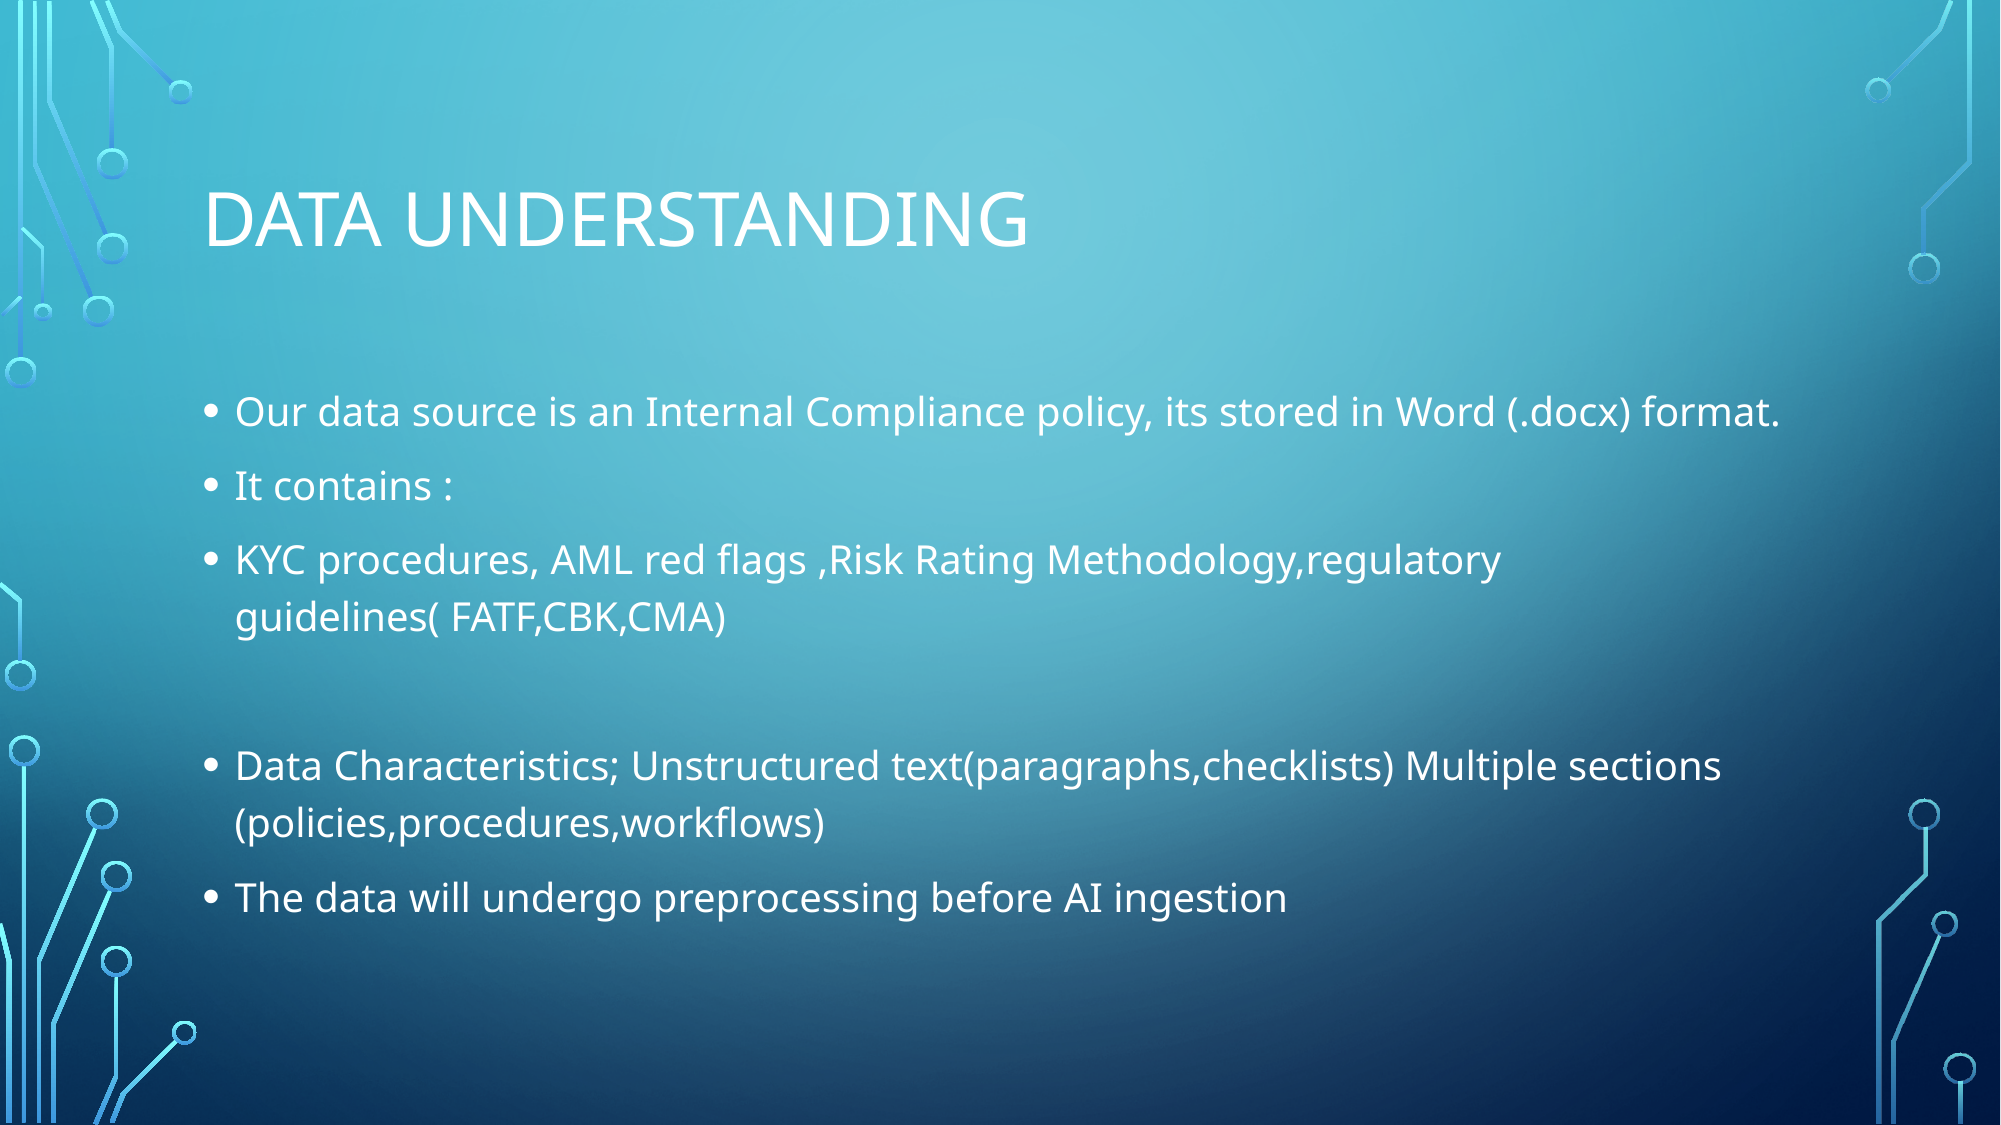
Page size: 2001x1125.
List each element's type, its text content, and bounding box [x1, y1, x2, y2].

list Our data source is an Internal Compliance policy, its stored in Word (.docx) format. It contains : KYC procedures, AML red flags ,Risk Rating Methodology,regulatory guidelines( FATF,CBK,CMA) Data Characteristics; Unstructured text(paragraphs,checklists) Multiple sections (policies,procedures,workflows) The data will undergo preprocessing before AI ingestion [187, 369, 1813, 950]
title Data Understanding [187, 101, 1813, 344]
